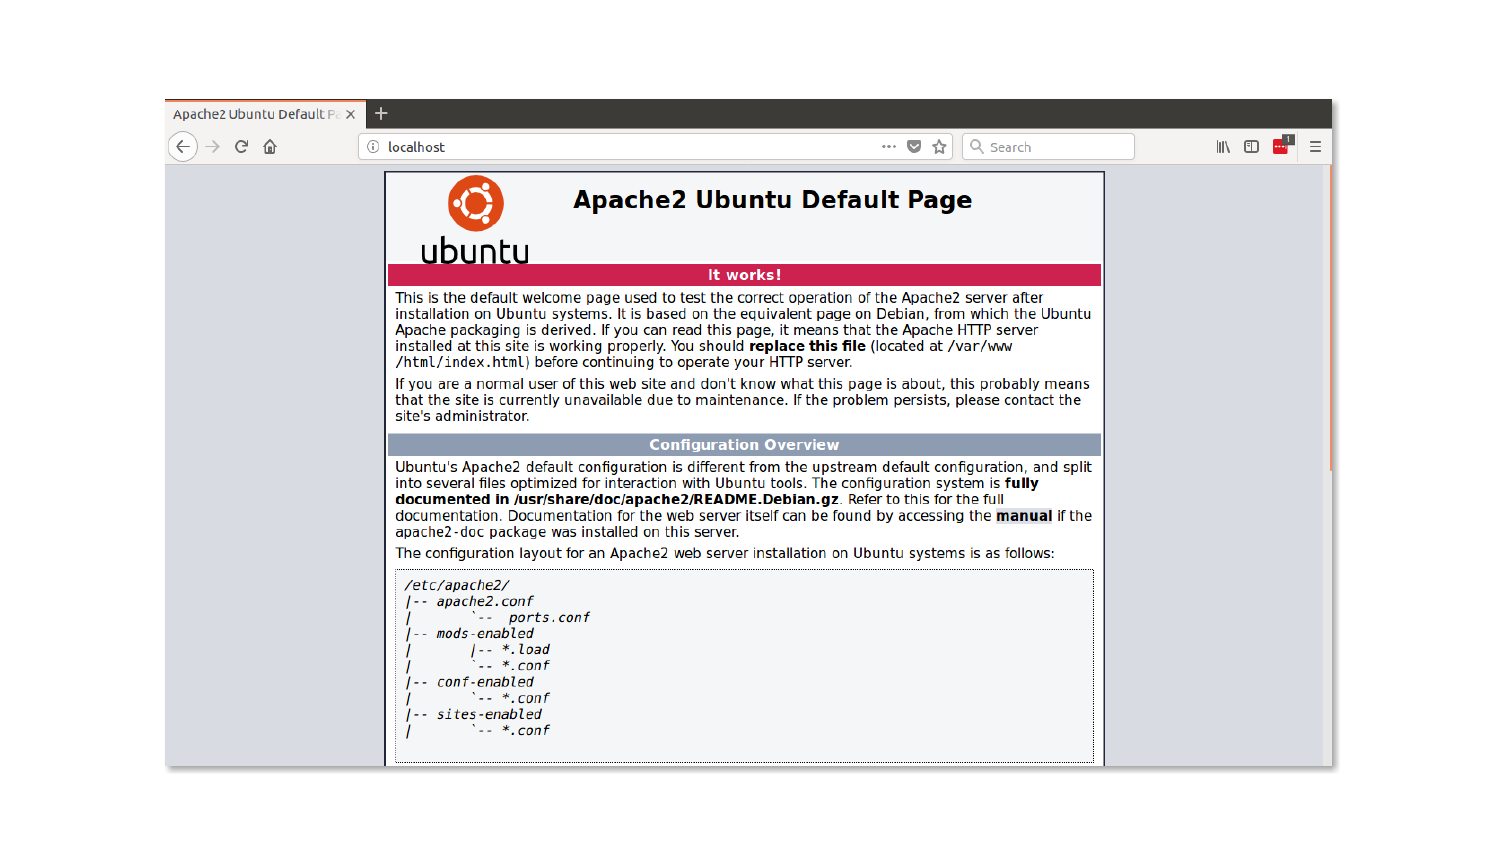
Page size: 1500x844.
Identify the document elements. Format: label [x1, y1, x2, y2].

picture [160, 93, 1340, 775]
